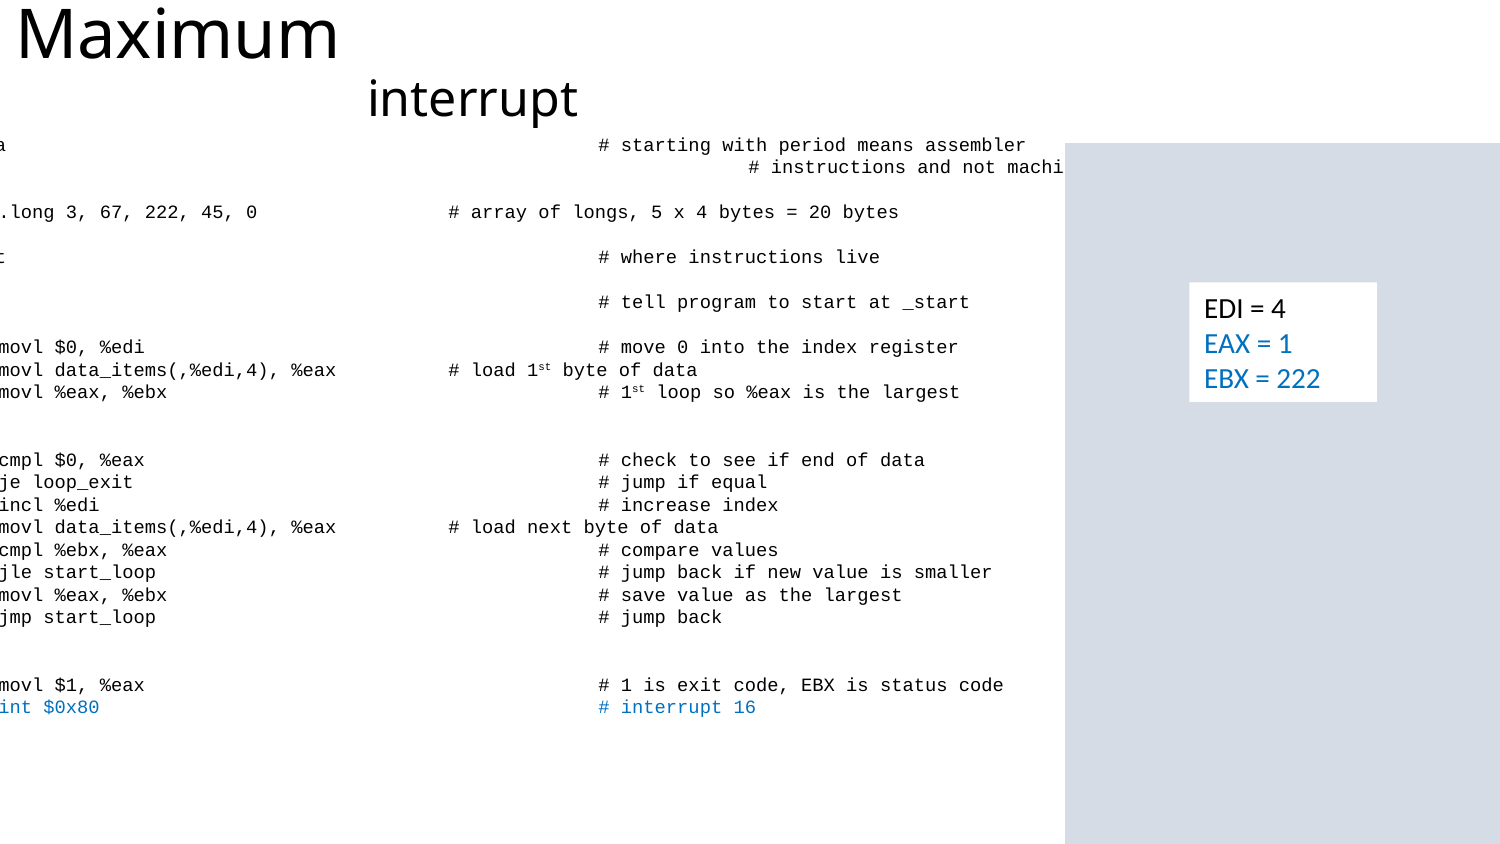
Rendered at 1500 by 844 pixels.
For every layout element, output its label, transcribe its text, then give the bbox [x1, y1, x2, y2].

text_box EDI = 4 EAX = 1 EBX = 222 [1189, 282, 1377, 402]
text_box Maximum interrupt [0, 0, 1500, 145]
text_box [1065, 143, 1500, 844]
text_box .section .data # starting with period means assembler # instructions and not machine code data_items: .long 3, 67, 222, 45, 0 # array of longs, 5 x 4 bytes = 20 bytes .section .text # where instructions live .globl _start # tell program to start at _start _start: movl $0, %edi # move 0 into the index register movl data_items(,%edi,4), %eax # load 1st byte of data movl %eax, %ebx # 1st loop so %eax is the largest start_loop: cmpl $0, %eax # check to see if end of data je loop_exit # jump if equal incl %edi # increase index movl data_items(,%edi,4), %eax # load next byte of data cmpl %ebx, %eax # compare values jle start_loop # jump back if new value is smaller movl %eax, %ebx # save value as the largest jmp start_loop # jump back loop_exit: movl $1, %eax # 1 is exit code, EBX is status code int $0x80 # interrupt 16 [0, 145, 1065, 725]
